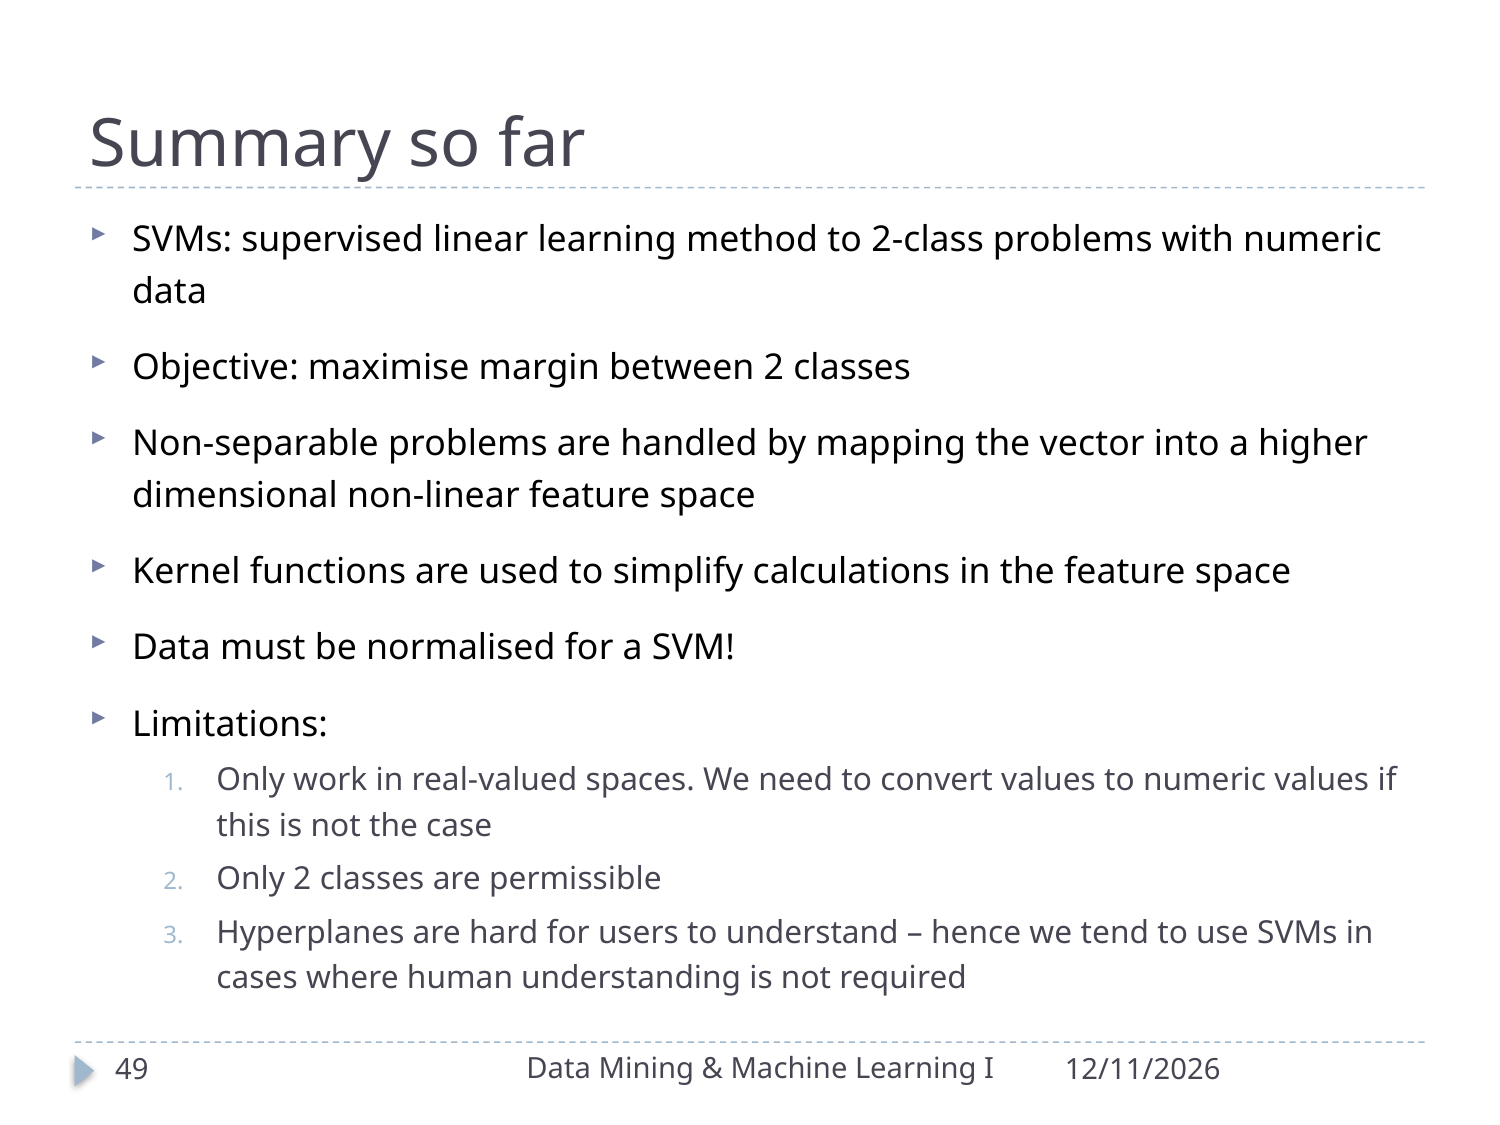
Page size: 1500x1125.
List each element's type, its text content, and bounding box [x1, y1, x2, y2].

title Summary so far [75, 24, 1425, 188]
slide_number 49 [100, 1042, 426, 1103]
list SVMs: supervised linear learning method to 2-class problems with numeric data Objective: maximise margin between 2 classes Non-separable problems are handled by mapping the vector into a higher dimensional non-linear feature space Kernel functions are used to simplify calculations in the feature space Data must be normalised for a SVM! Limitations: Only work in real-valued spaces. We need to convert values to numeric values if this is not the case Only 2 classes are permissible Hyperplanes are hard for users to understand – hence we tend to use SVMs in cases where human understanding is not required [75, 200, 1425, 1010]
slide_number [1050, 1042, 1426, 1103]
footer Data Mining & Machine Learning I [475, 1042, 1046, 1103]
